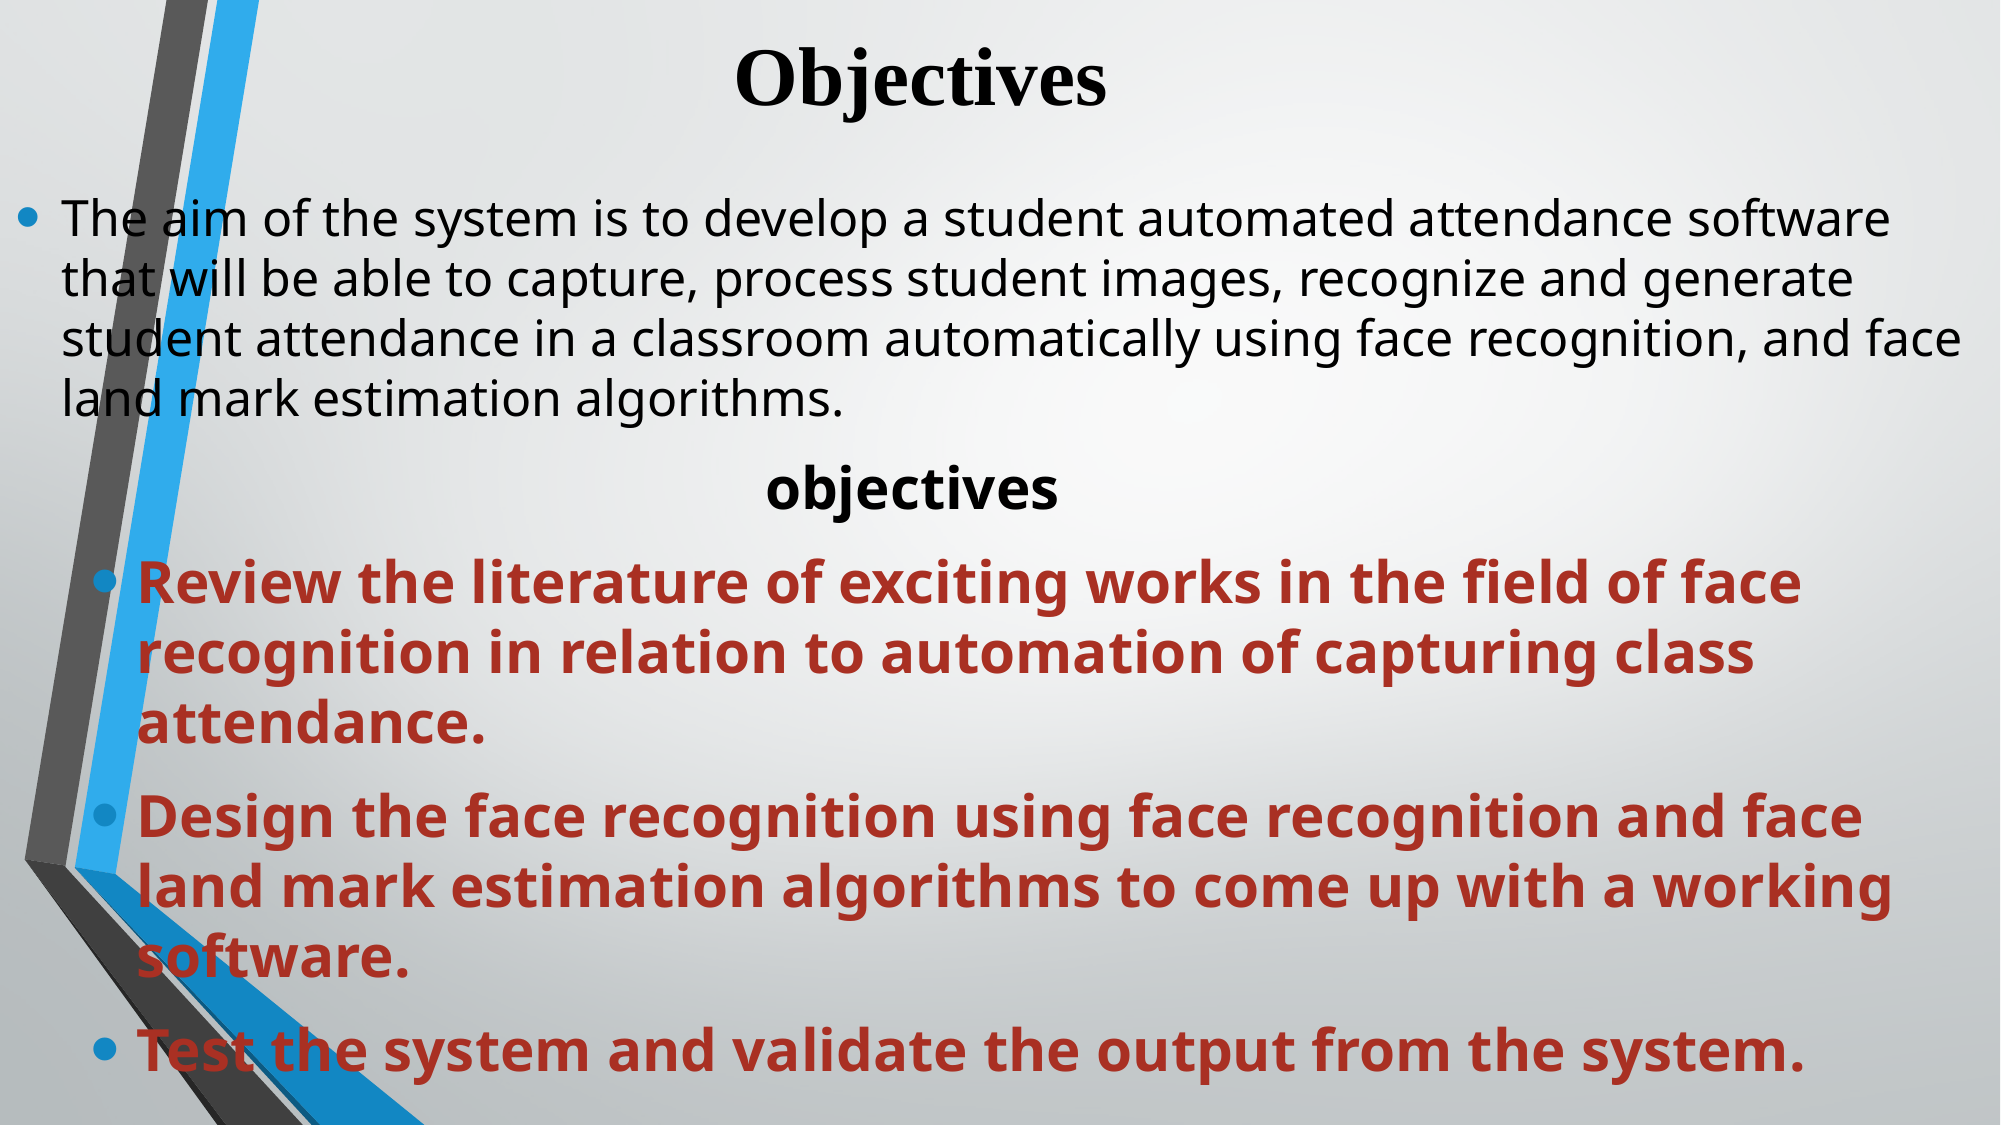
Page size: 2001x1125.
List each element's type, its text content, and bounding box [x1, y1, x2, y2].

title Objectives [678, 0, 1164, 144]
list The aim of the system is to develop a student automated attendance software that will be able to capture, process student images, recognize and generate student attendance in a classroom automatically using face recognition, and face land mark estimation algorithms. objectives Review the literature of exciting works in the field of face recognition in relation to automation of capturing class attendance. Design the face recognition using face recognition and face land mark estimation algorithms to come up with a working software. Test the system and validate the output from the system. [0, 144, 2000, 1125]
